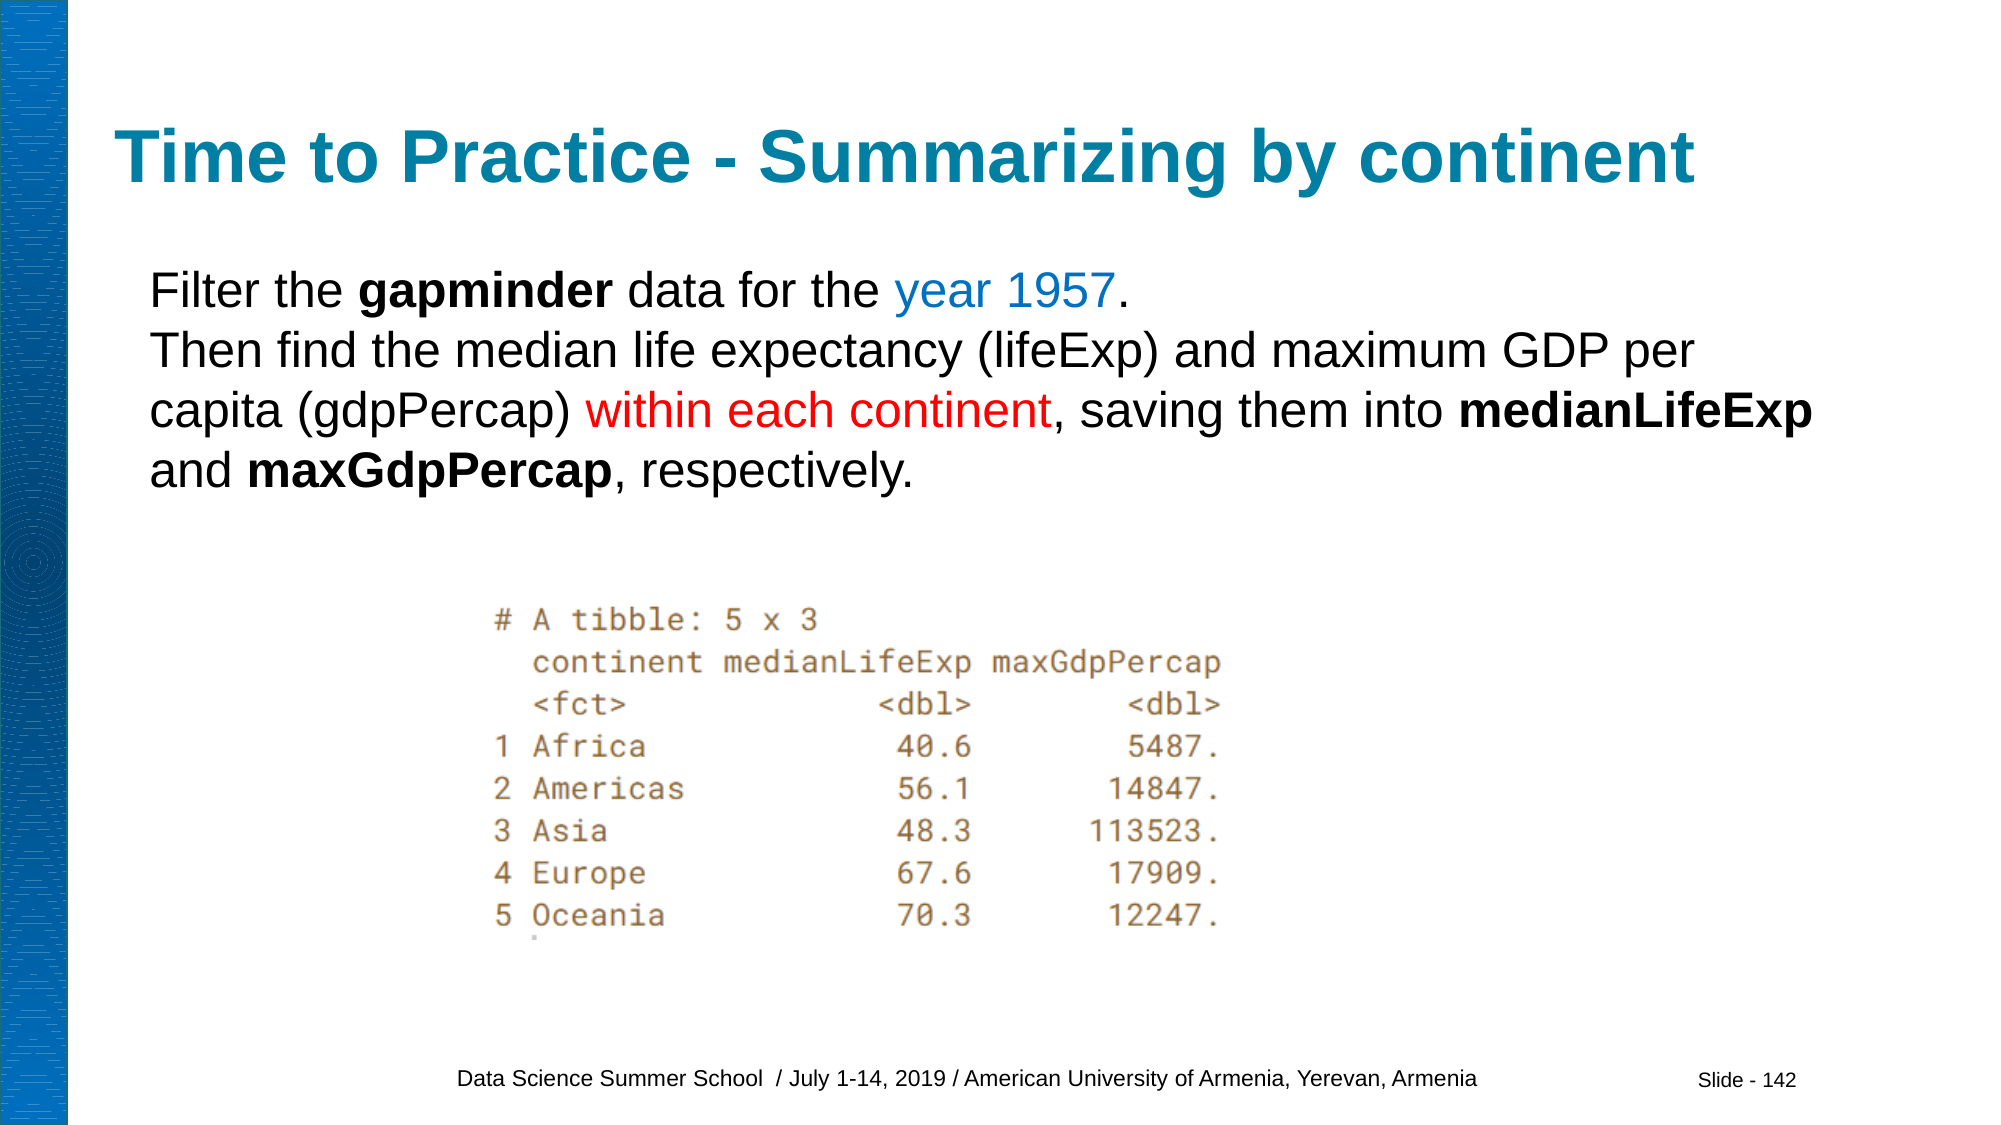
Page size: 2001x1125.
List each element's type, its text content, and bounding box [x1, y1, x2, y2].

picture [490, 596, 1282, 941]
title Time to Practice - Summarizing by continent [99, 37, 1900, 213]
text_box Filter the gapminder data for the year 1957. Then find the median life expectancy (lifeExp) and maximum GDP per capita (gdpPercap) within each continent, saving them into medianLifeExp and maxGdpPercap, respectively. [134, 249, 1837, 505]
